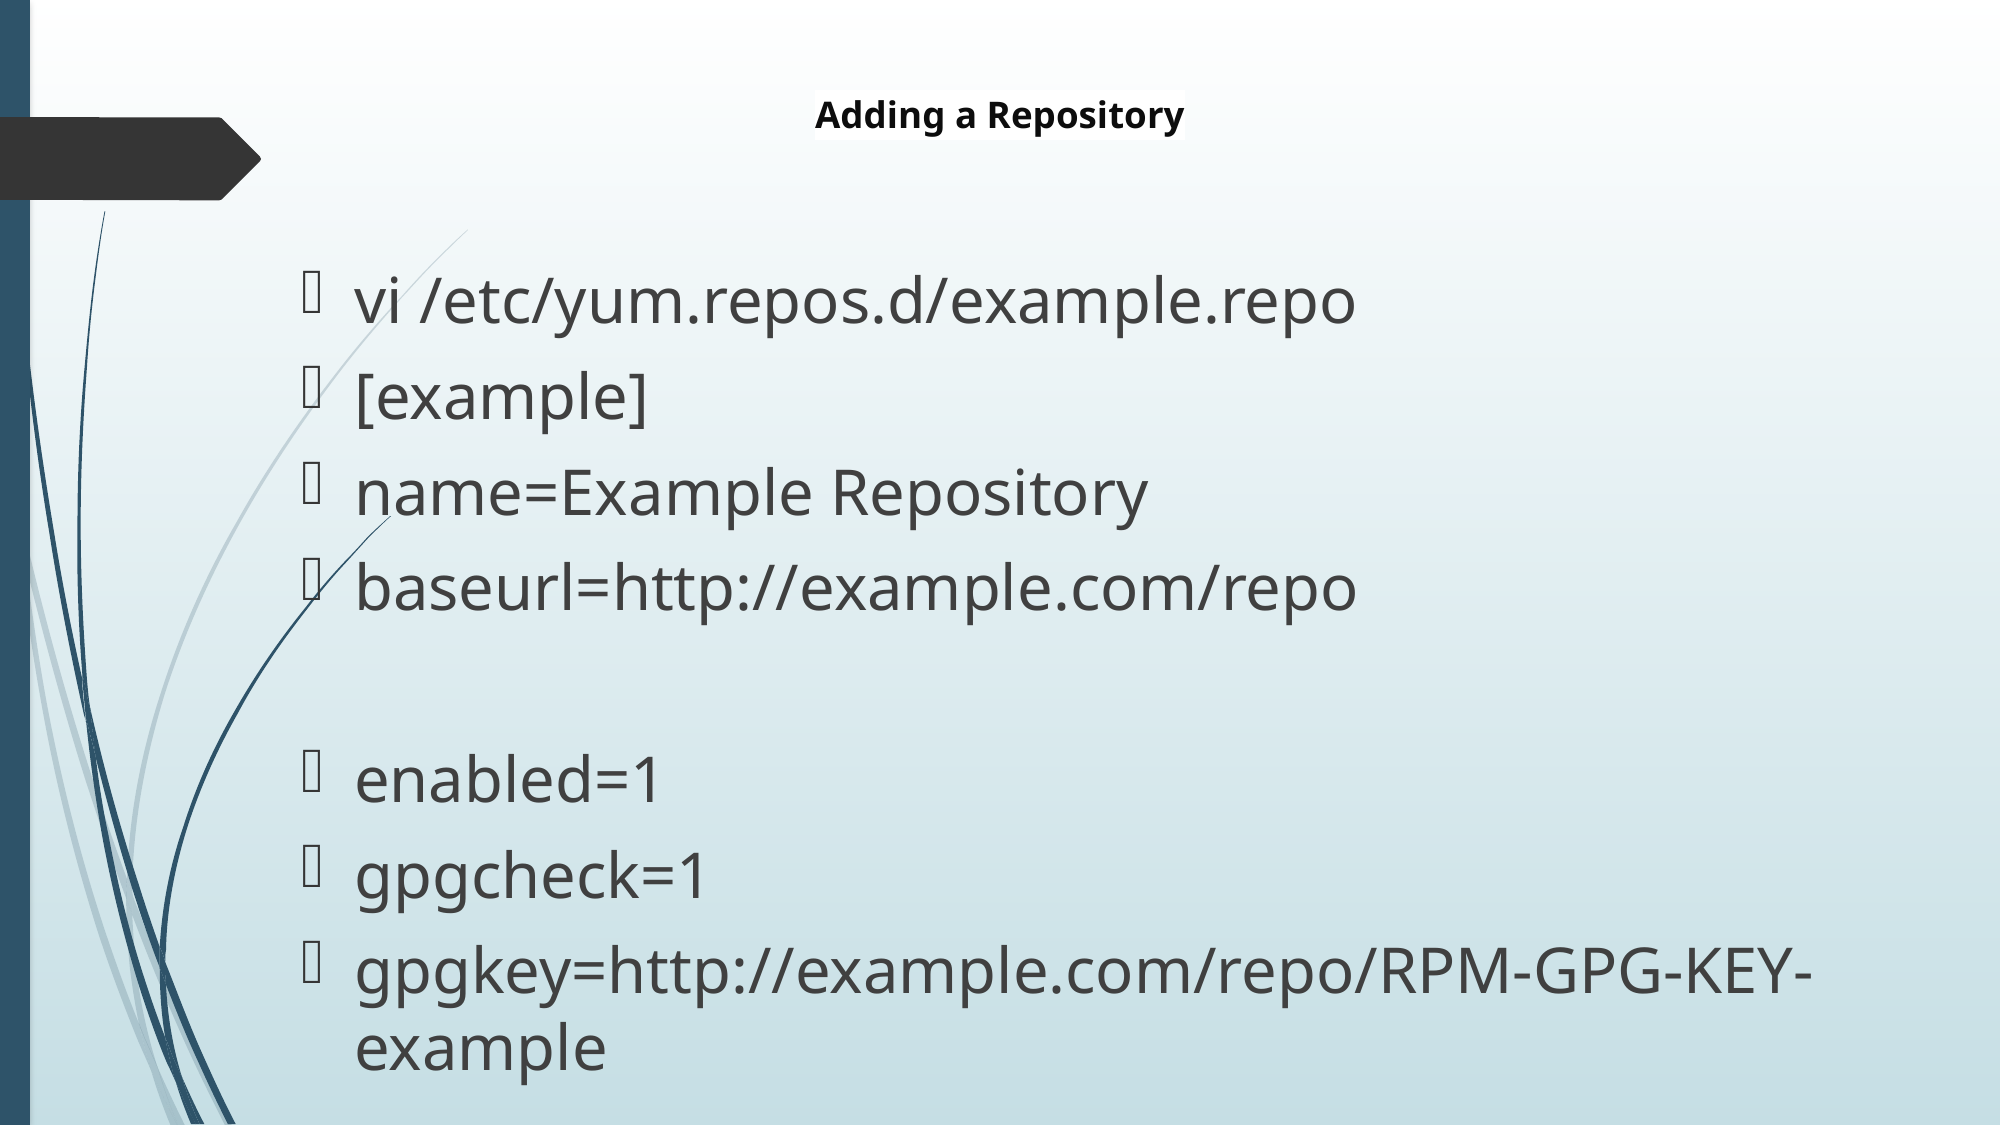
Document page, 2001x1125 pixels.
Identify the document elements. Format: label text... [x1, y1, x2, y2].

title Adding a Repository [383, 84, 1617, 189]
list vi /etc/yum.repos.d/example.repo [example] name=Example Repository baseurl=http://example.com/repo enabled=1 gpgcheck=1 gpgkey=http://example.com/repo/RPM-GPG-KEY-example [286, 252, 1913, 1096]
